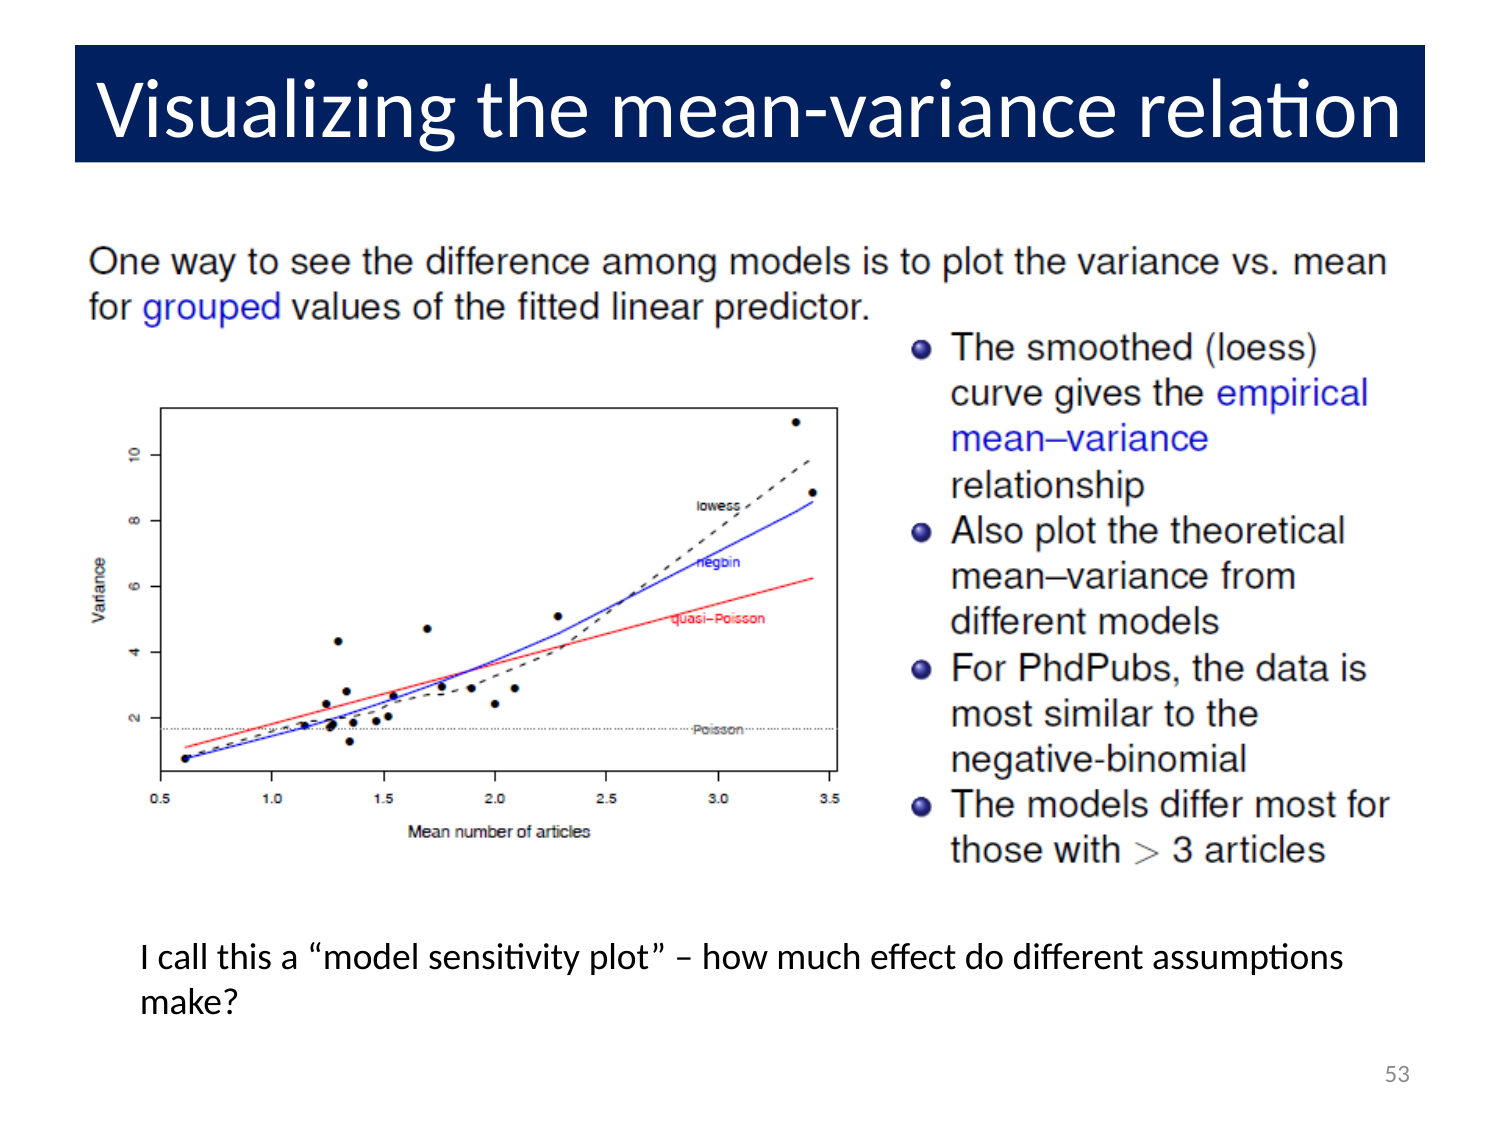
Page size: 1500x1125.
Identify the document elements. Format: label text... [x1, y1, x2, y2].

text_box I call this a “model sensitivity plot” – how much effect do different assumptions make? [124, 924, 1413, 1030]
picture [78, 237, 1422, 888]
slide_number 53 [1074, 1042, 1425, 1103]
title Visualizing the mean-variance relation [75, 45, 1425, 163]
